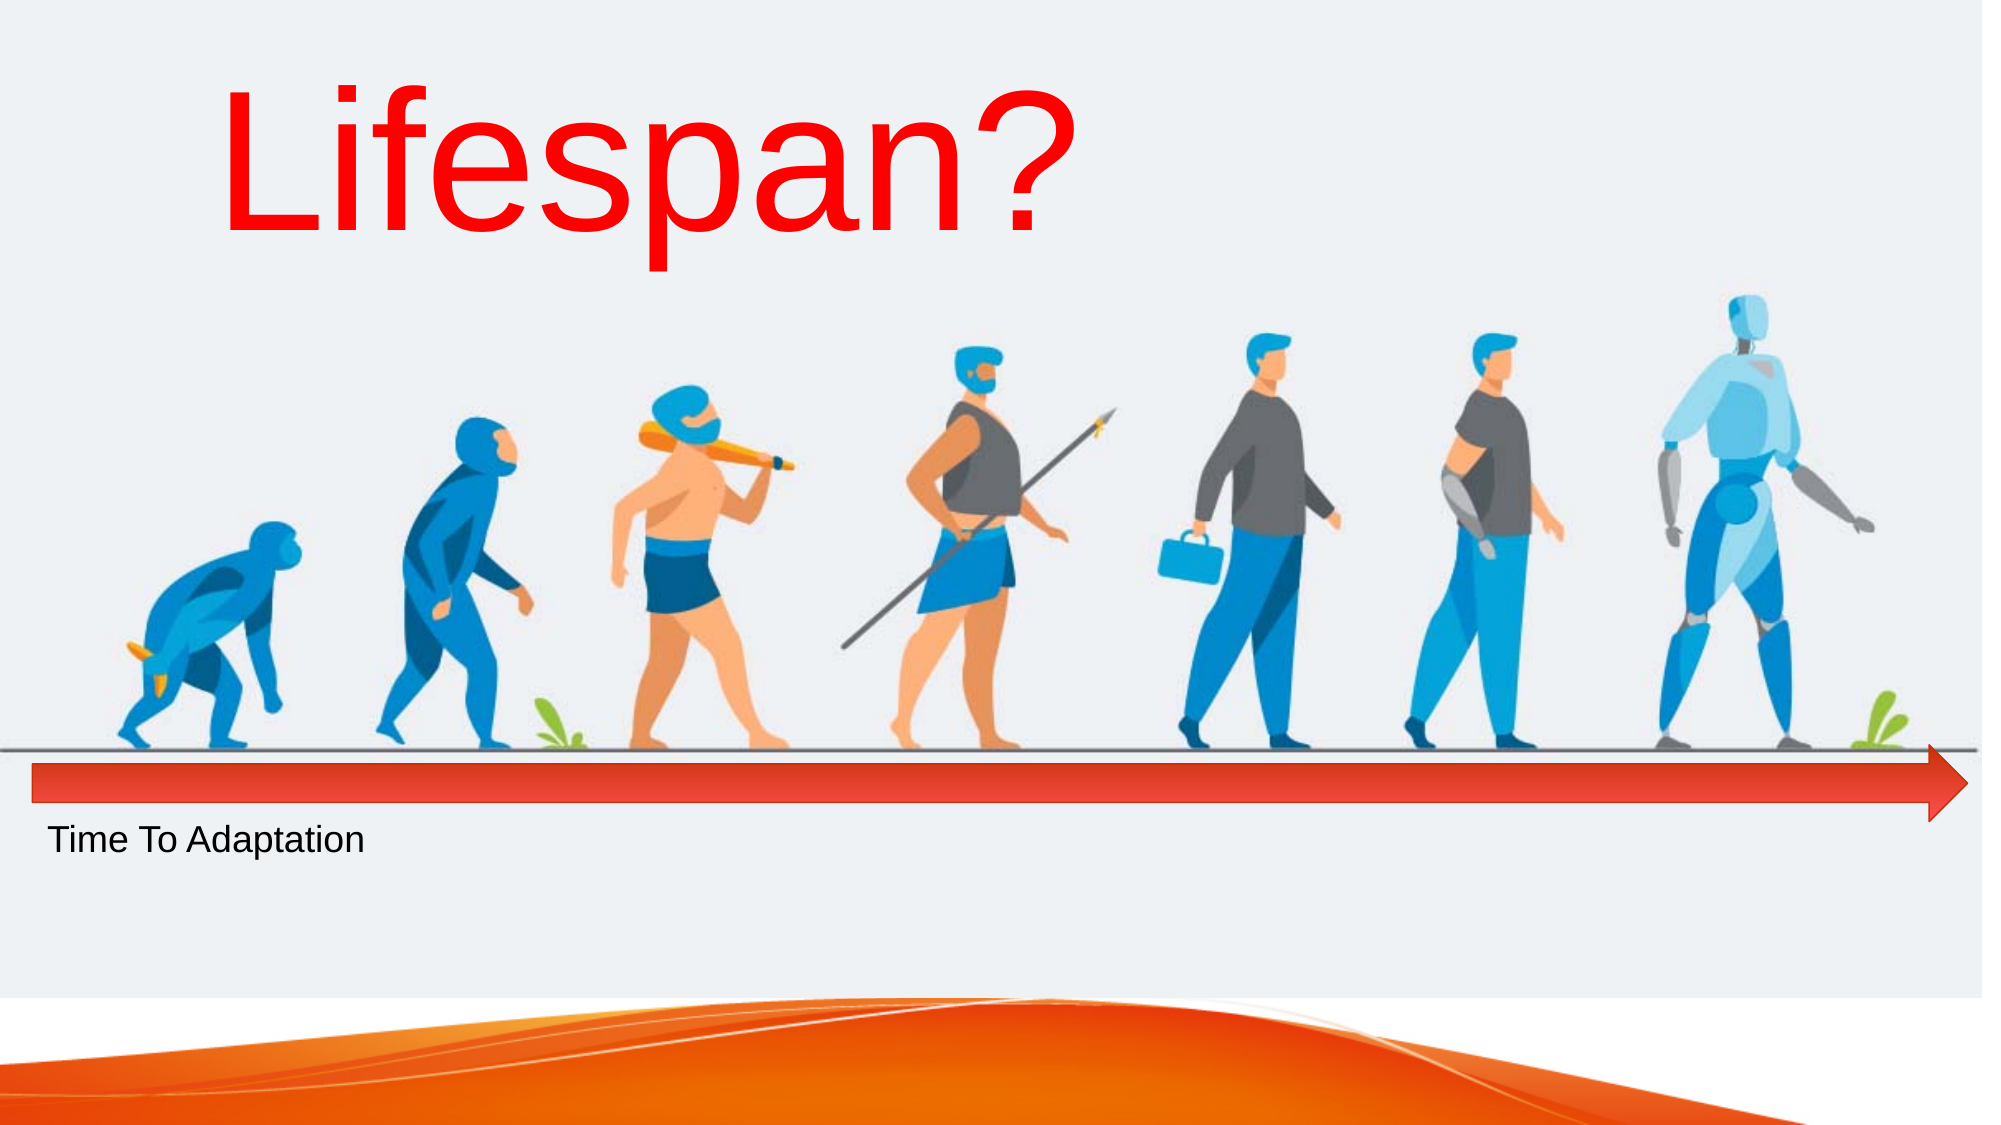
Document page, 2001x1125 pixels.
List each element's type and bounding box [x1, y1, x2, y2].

picture [0, 0, 2000, 1125]
list [0, 0, 1982, 998]
